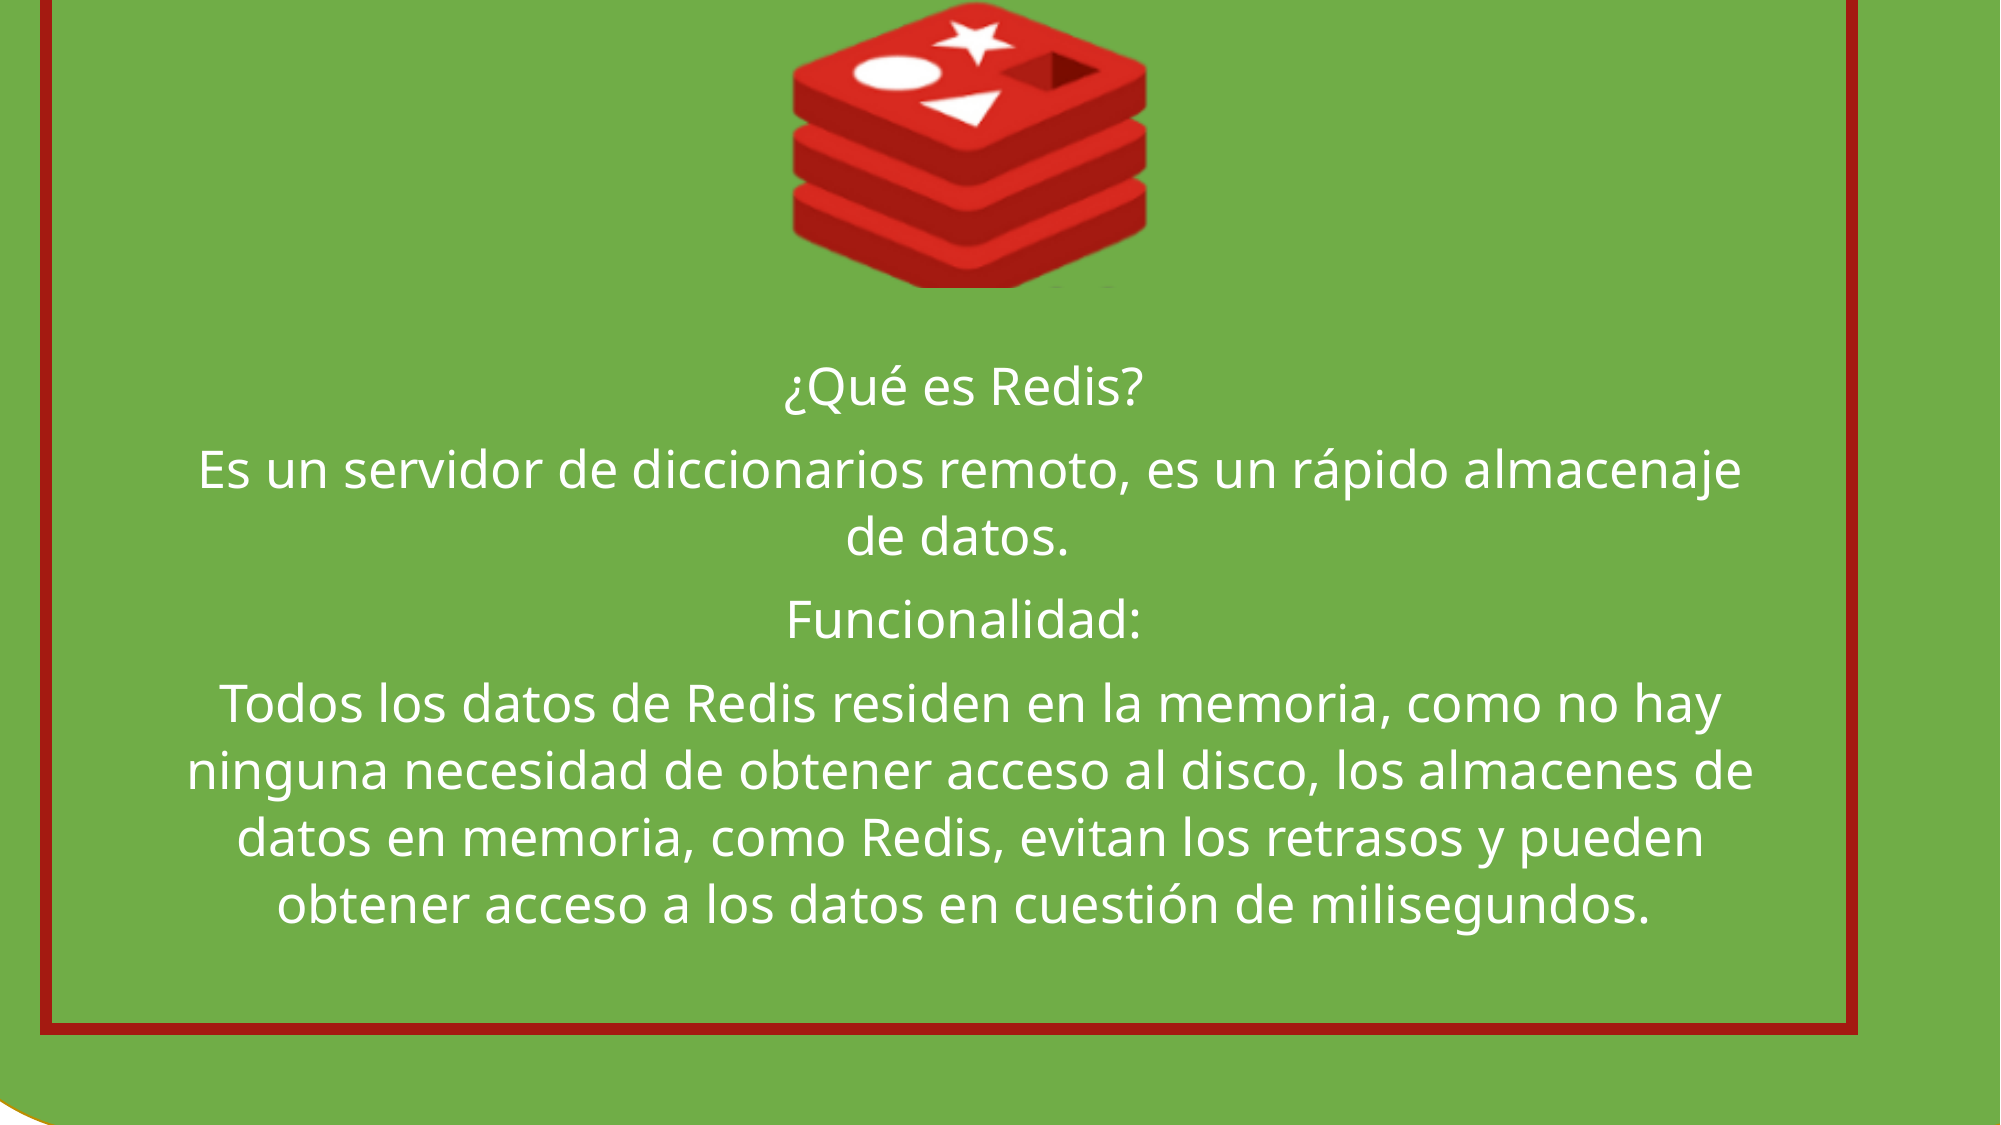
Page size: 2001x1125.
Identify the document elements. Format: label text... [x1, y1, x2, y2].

text_box [45, 0, 1853, 1030]
text_box [0, 0, 2000, 1125]
picture [655, 0, 1315, 288]
text_box ¿Qué es Redis? Es un servidor de diccionarios remoto, es un rápido almacenaje de datos. Funcionalidad: Todos los datos de Redis residen en la memoria, como no hay ninguna necesidad de obtener acceso al disco, los almacenes de datos en memoria, como Redis, evitan los retrasos y pueden obtener acceso a los datos en cuestión de milisegundos. [148, 341, 1794, 941]
